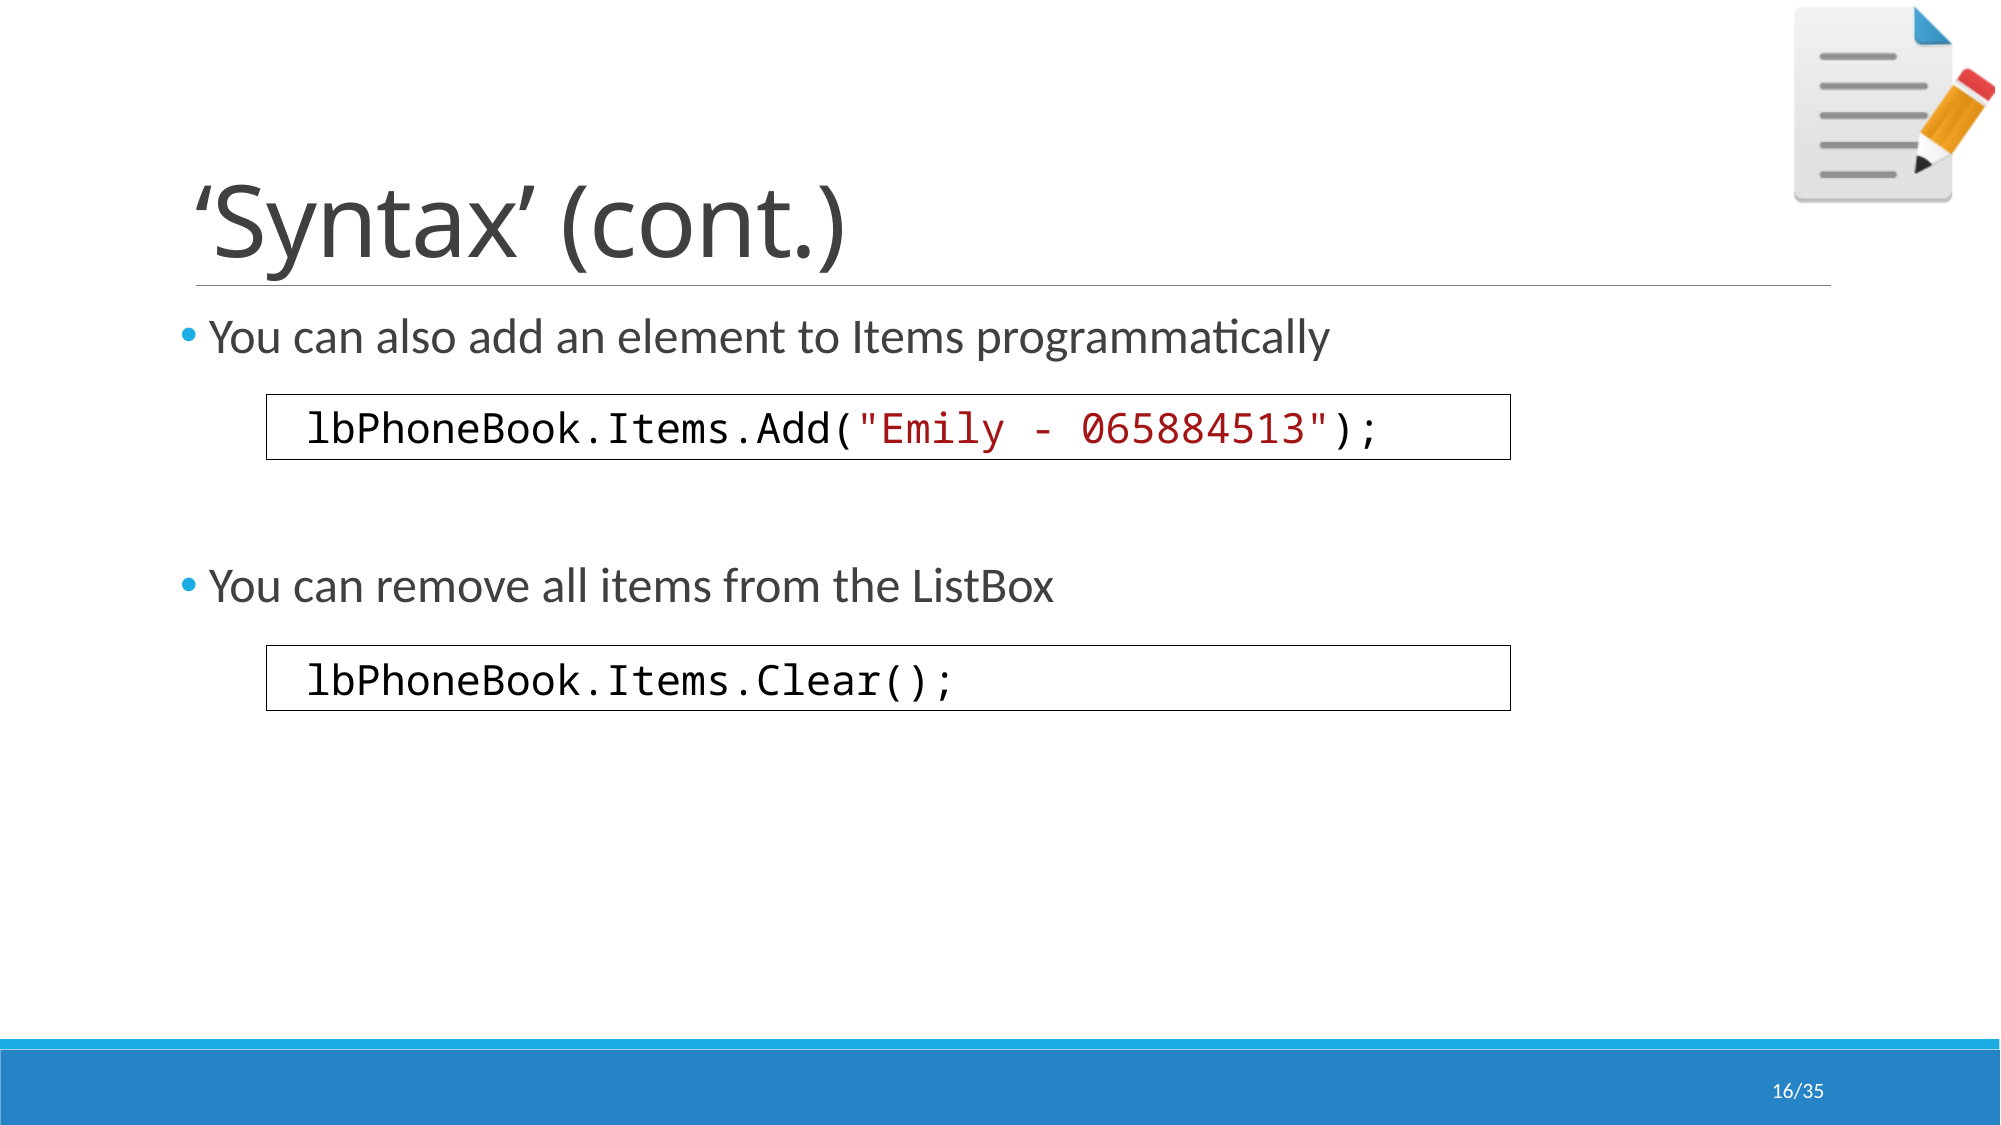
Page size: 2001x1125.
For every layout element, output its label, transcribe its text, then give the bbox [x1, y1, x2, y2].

text_box lbPhoneBook.Items.Clear(); [266, 645, 1511, 711]
text_box lbPhoneBook.Items.Add("Emily - 065884513"); [266, 394, 1511, 460]
title ‘Syntax’ (cont.) [180, 47, 1830, 285]
list You can also add an element to Items programmatically You can remove all items from the ListBox [180, 302, 1830, 963]
slide_number 16/35 [1624, 1059, 1840, 1120]
picture [1794, 4, 1996, 206]
